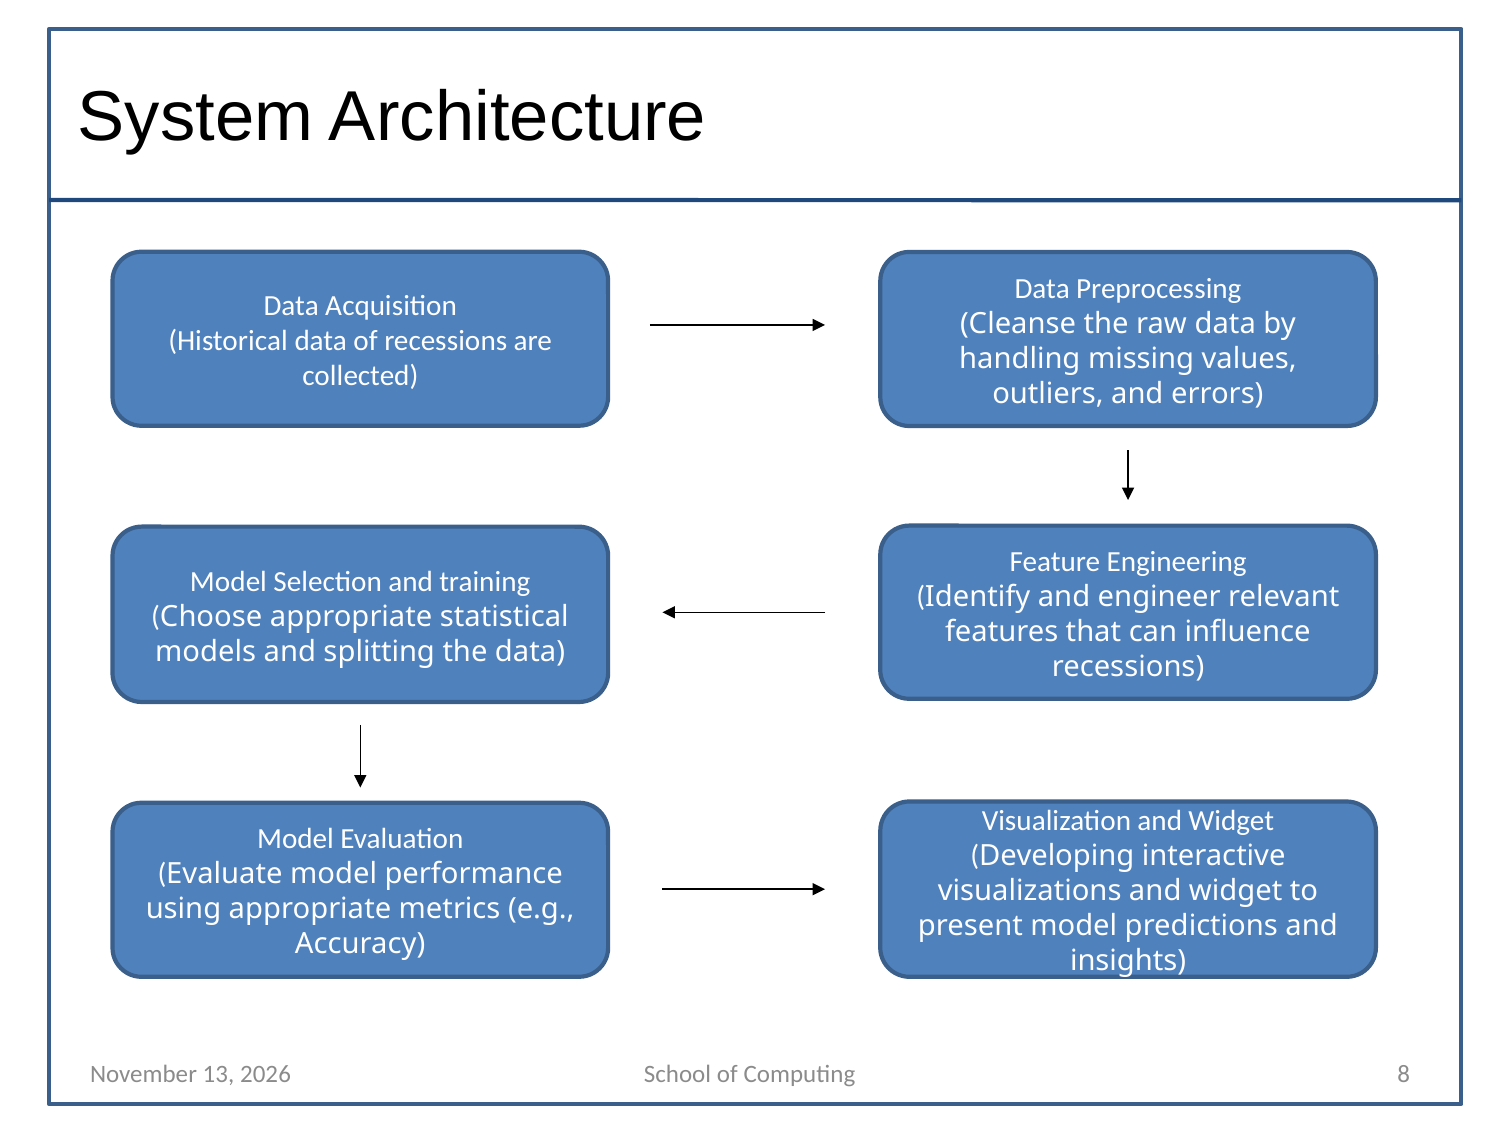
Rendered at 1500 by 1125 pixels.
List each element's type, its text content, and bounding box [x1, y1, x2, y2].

text_box Visualization and Widget (Developing interactive visualizations and widget to present model predictions and insights) [878, 799, 1379, 979]
slide_number 8 [1074, 1042, 1425, 1103]
title System Architecture [62, 62, 1413, 163]
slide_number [75, 1042, 425, 1103]
text_box Model Evaluation (Evaluate model performance using appropriate metrics (e.g., Accuracy) [110, 800, 611, 979]
text_box Model Selection and training (Choose appropriate statistical models and splitting the data) [110, 524, 611, 705]
footer School of Computing [512, 1042, 988, 1103]
text_box Data Preprocessing (Cleanse the raw data by handling missing values, outliers, and errors) [878, 249, 1379, 429]
text_box Feature Engineering (Identify and engineer relevant features that can influence recessions) [878, 523, 1379, 701]
text_box Data Acquisition (Historical data of recessions are collected) [110, 249, 611, 428]
